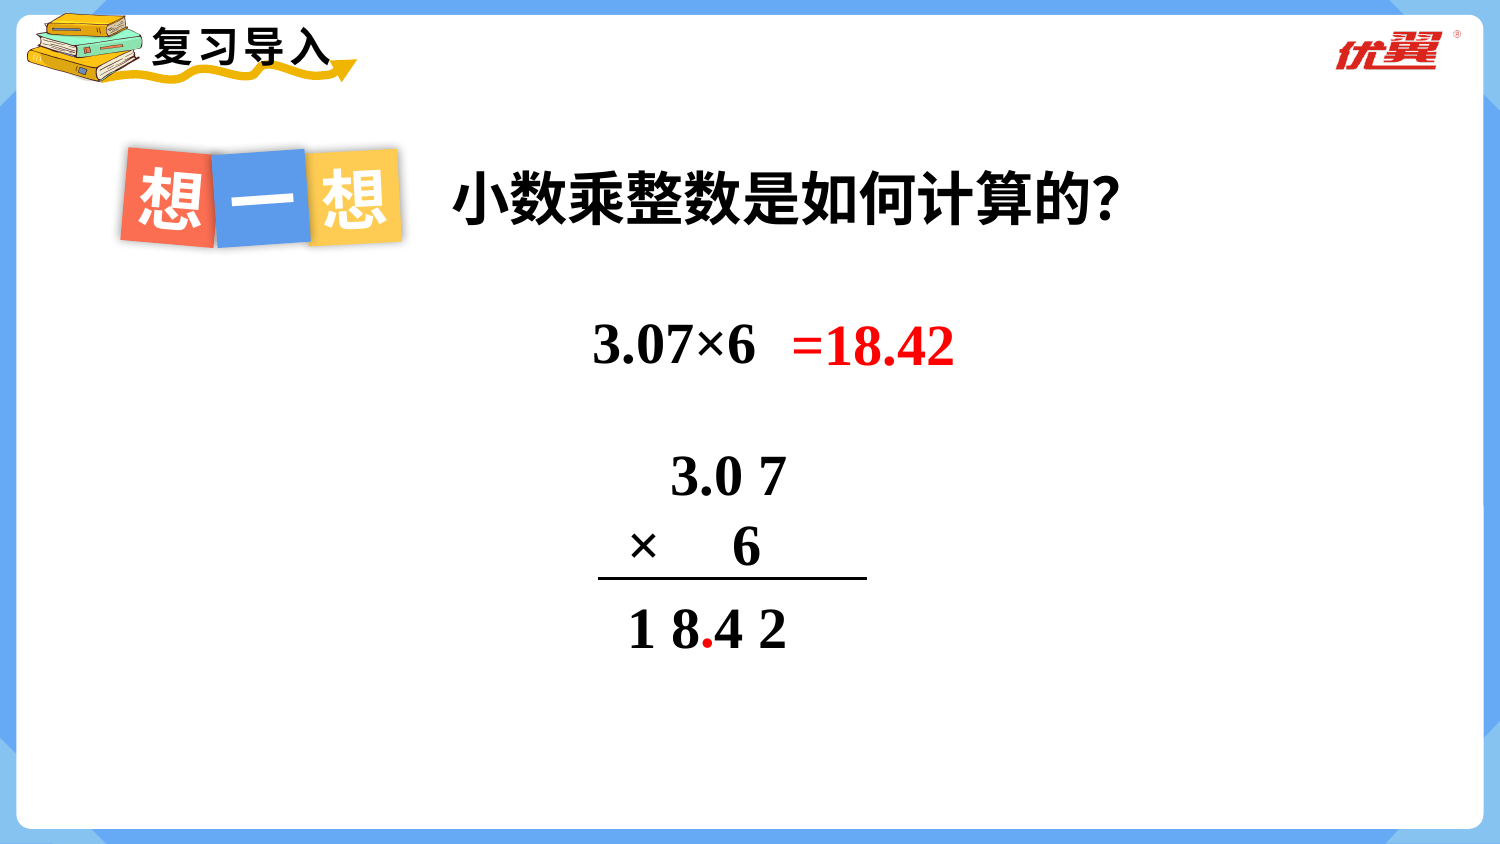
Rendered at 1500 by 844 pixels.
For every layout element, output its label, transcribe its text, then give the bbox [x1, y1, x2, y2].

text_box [21, 12, 359, 87]
text_box 3.0 7 × 6 [612, 429, 881, 585]
text_box 3.07×6 [577, 297, 846, 383]
text_box . [685, 581, 730, 667]
picture [1326, 30, 1463, 71]
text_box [124, 151, 400, 245]
text_box 1 8 4 2 [612, 582, 803, 668]
text_box =18.42 [776, 299, 971, 384]
text_box 小数乘整数是如何计算的？ [436, 154, 1166, 240]
